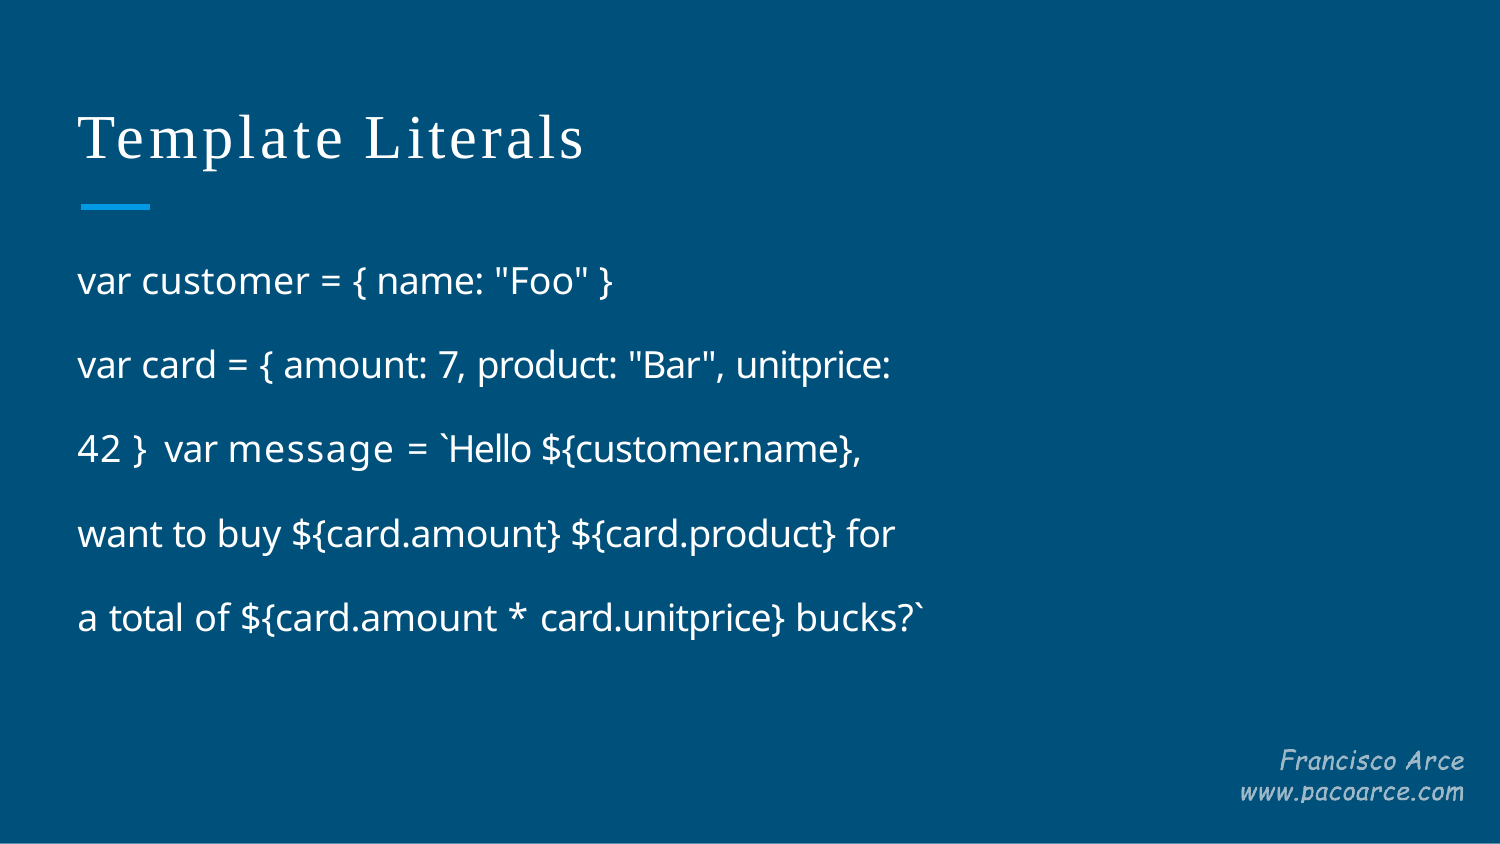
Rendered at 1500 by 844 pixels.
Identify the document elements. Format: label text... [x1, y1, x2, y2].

title Template Literals [75, 94, 597, 237]
text_box [1235, 749, 1466, 803]
text_box var customer = { name: "Foo" } var card = { amount: 7, product: "Bar", unitprice: 42 } var message = `Hello ${customer.name}, want to buy ${card.amount} ${card.product} for a total of ${card.amount * card.unitprice} bucks?` [75, 254, 929, 639]
